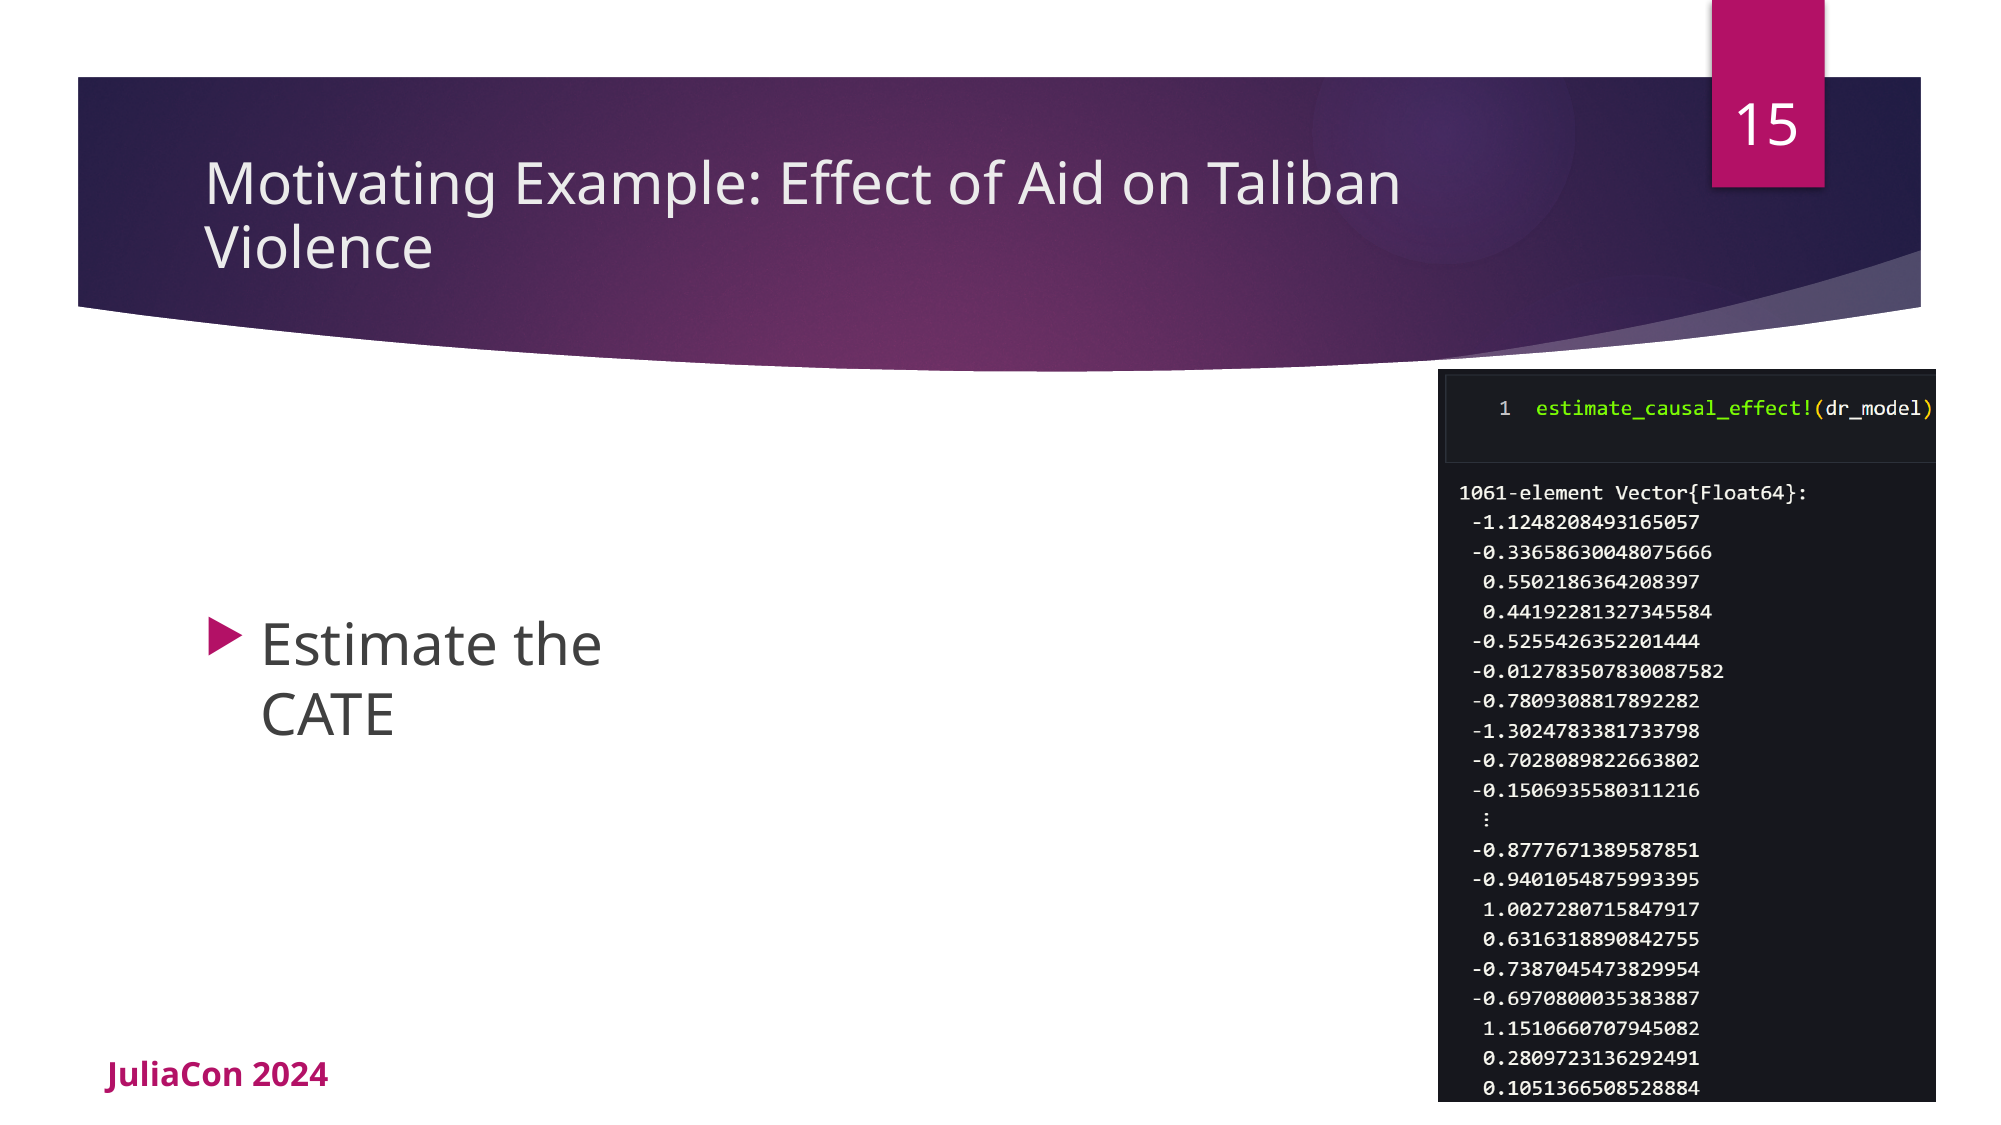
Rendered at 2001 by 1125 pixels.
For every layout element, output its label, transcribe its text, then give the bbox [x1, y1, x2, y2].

footer JuliaCon 2024 [92, 1048, 726, 1099]
picture [1438, 369, 1936, 1102]
title Motivating Example: Effect of Aid on Taliban Violence [189, 159, 1627, 276]
list Estimate the CATE [189, 427, 761, 988]
slide_number 15 [1698, 48, 1836, 175]
